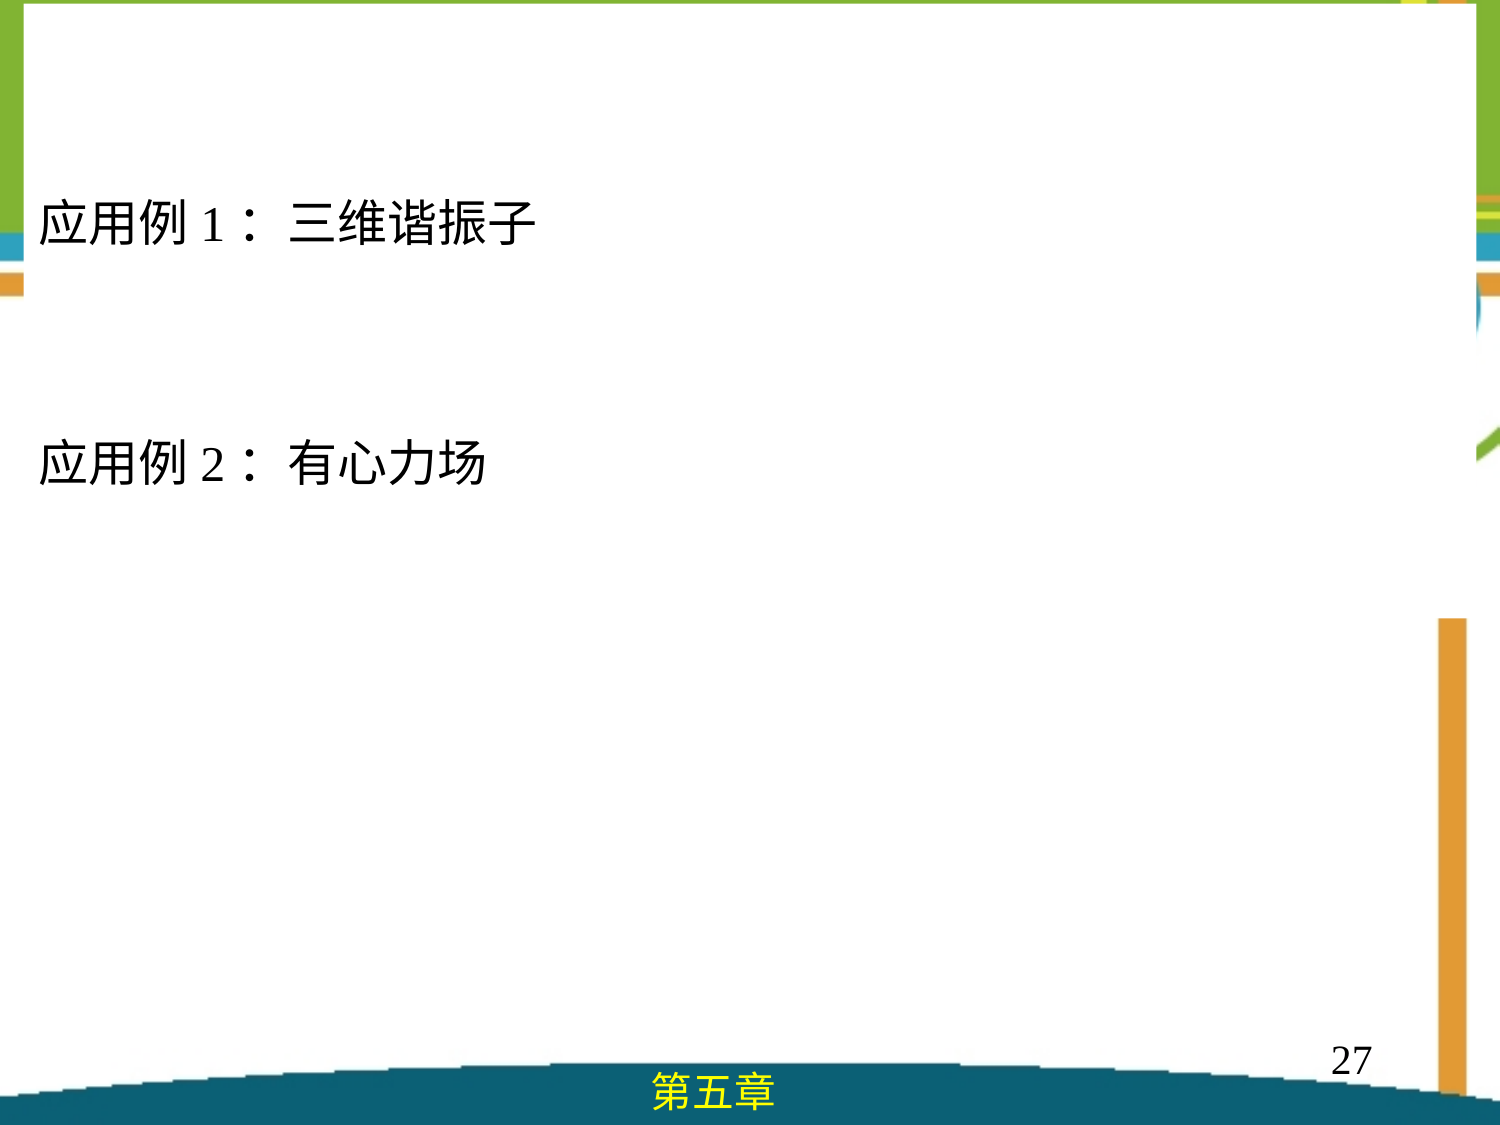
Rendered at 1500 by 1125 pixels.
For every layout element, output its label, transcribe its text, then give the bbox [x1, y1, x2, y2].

picture [0, 0, 1500, 1125]
slide_number 27 [1074, 1025, 1388, 1100]
